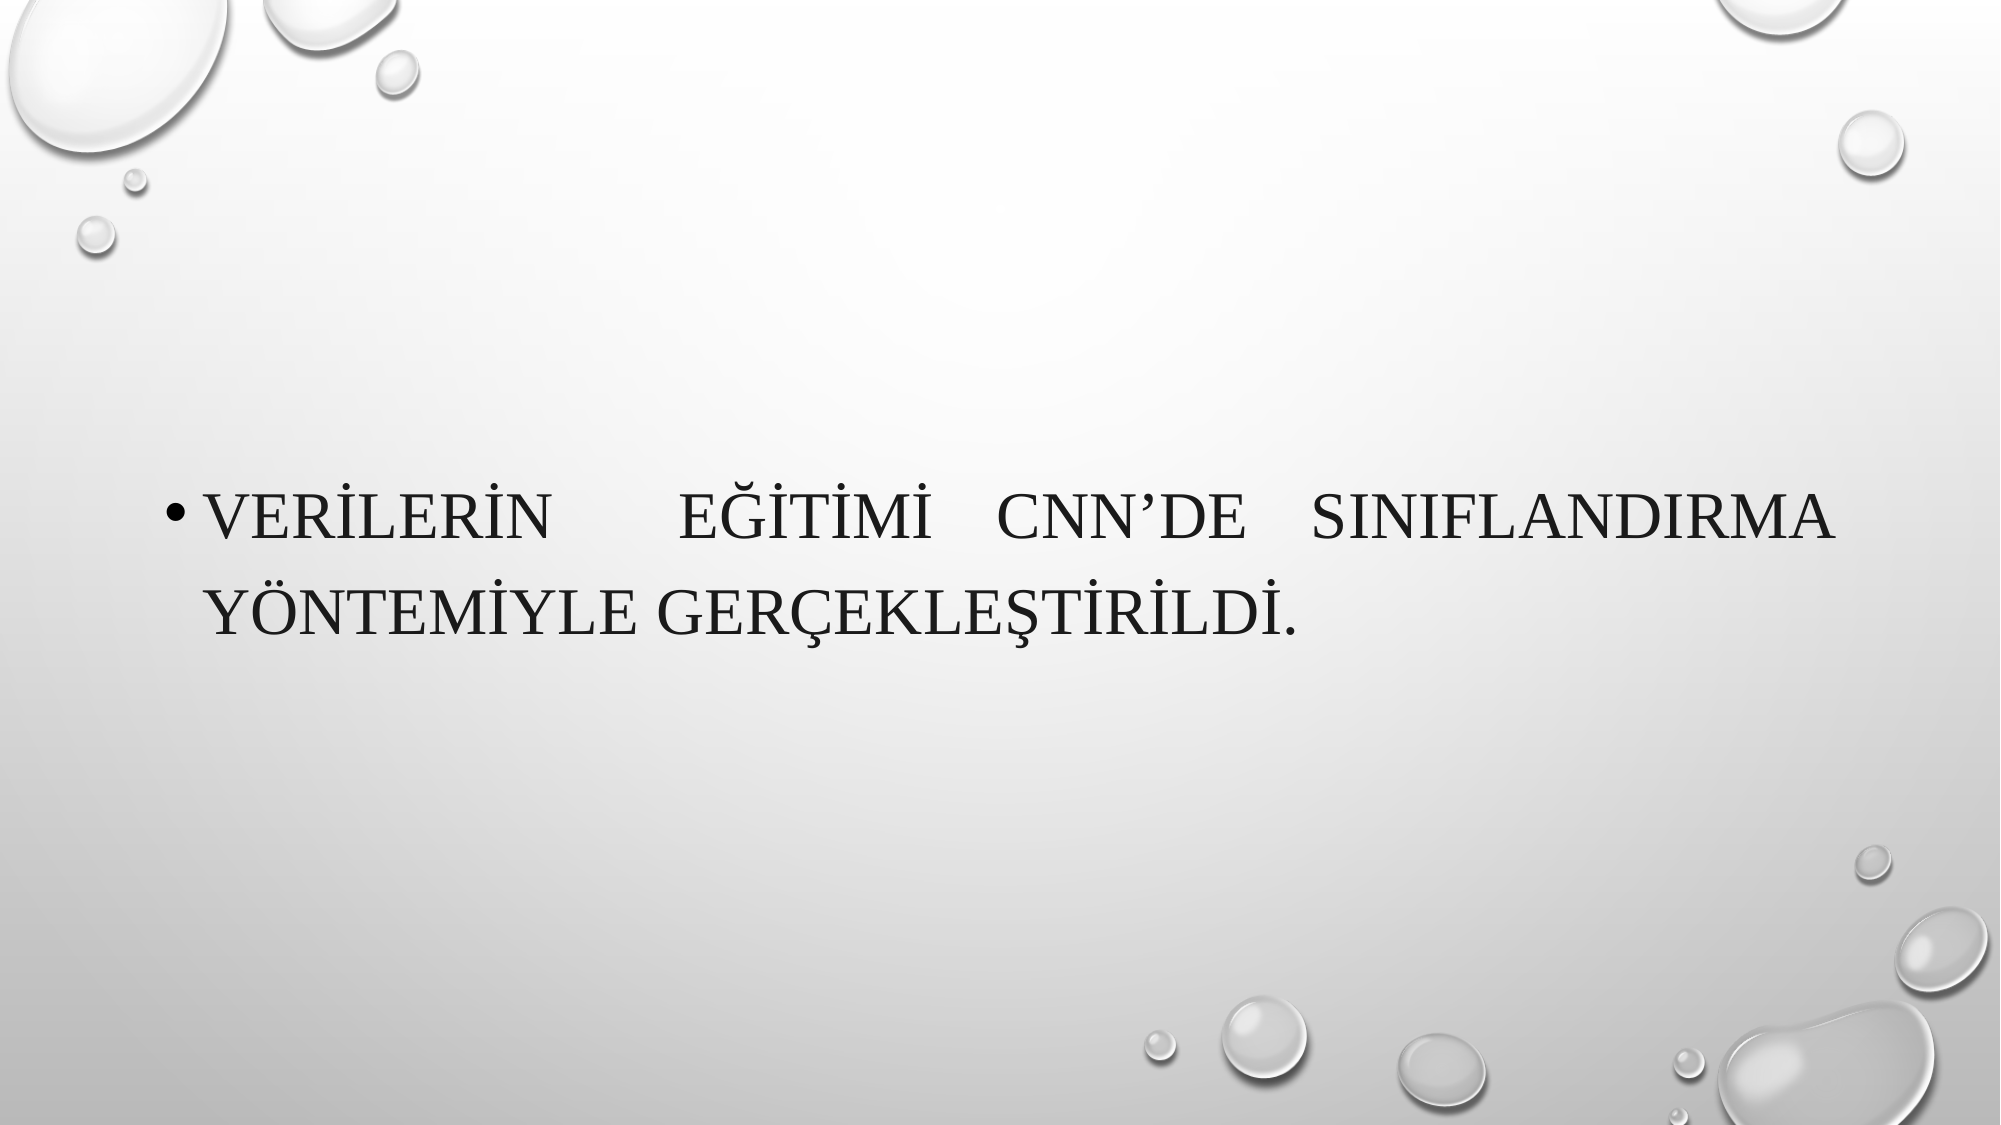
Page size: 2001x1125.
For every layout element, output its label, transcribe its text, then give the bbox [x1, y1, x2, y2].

picture [0, 0, 2000, 1125]
list Verilerİn eğitimi CNN’de sınıflandırma yöntemiyle gerçekleştirildi. [149, 214, 1850, 950]
